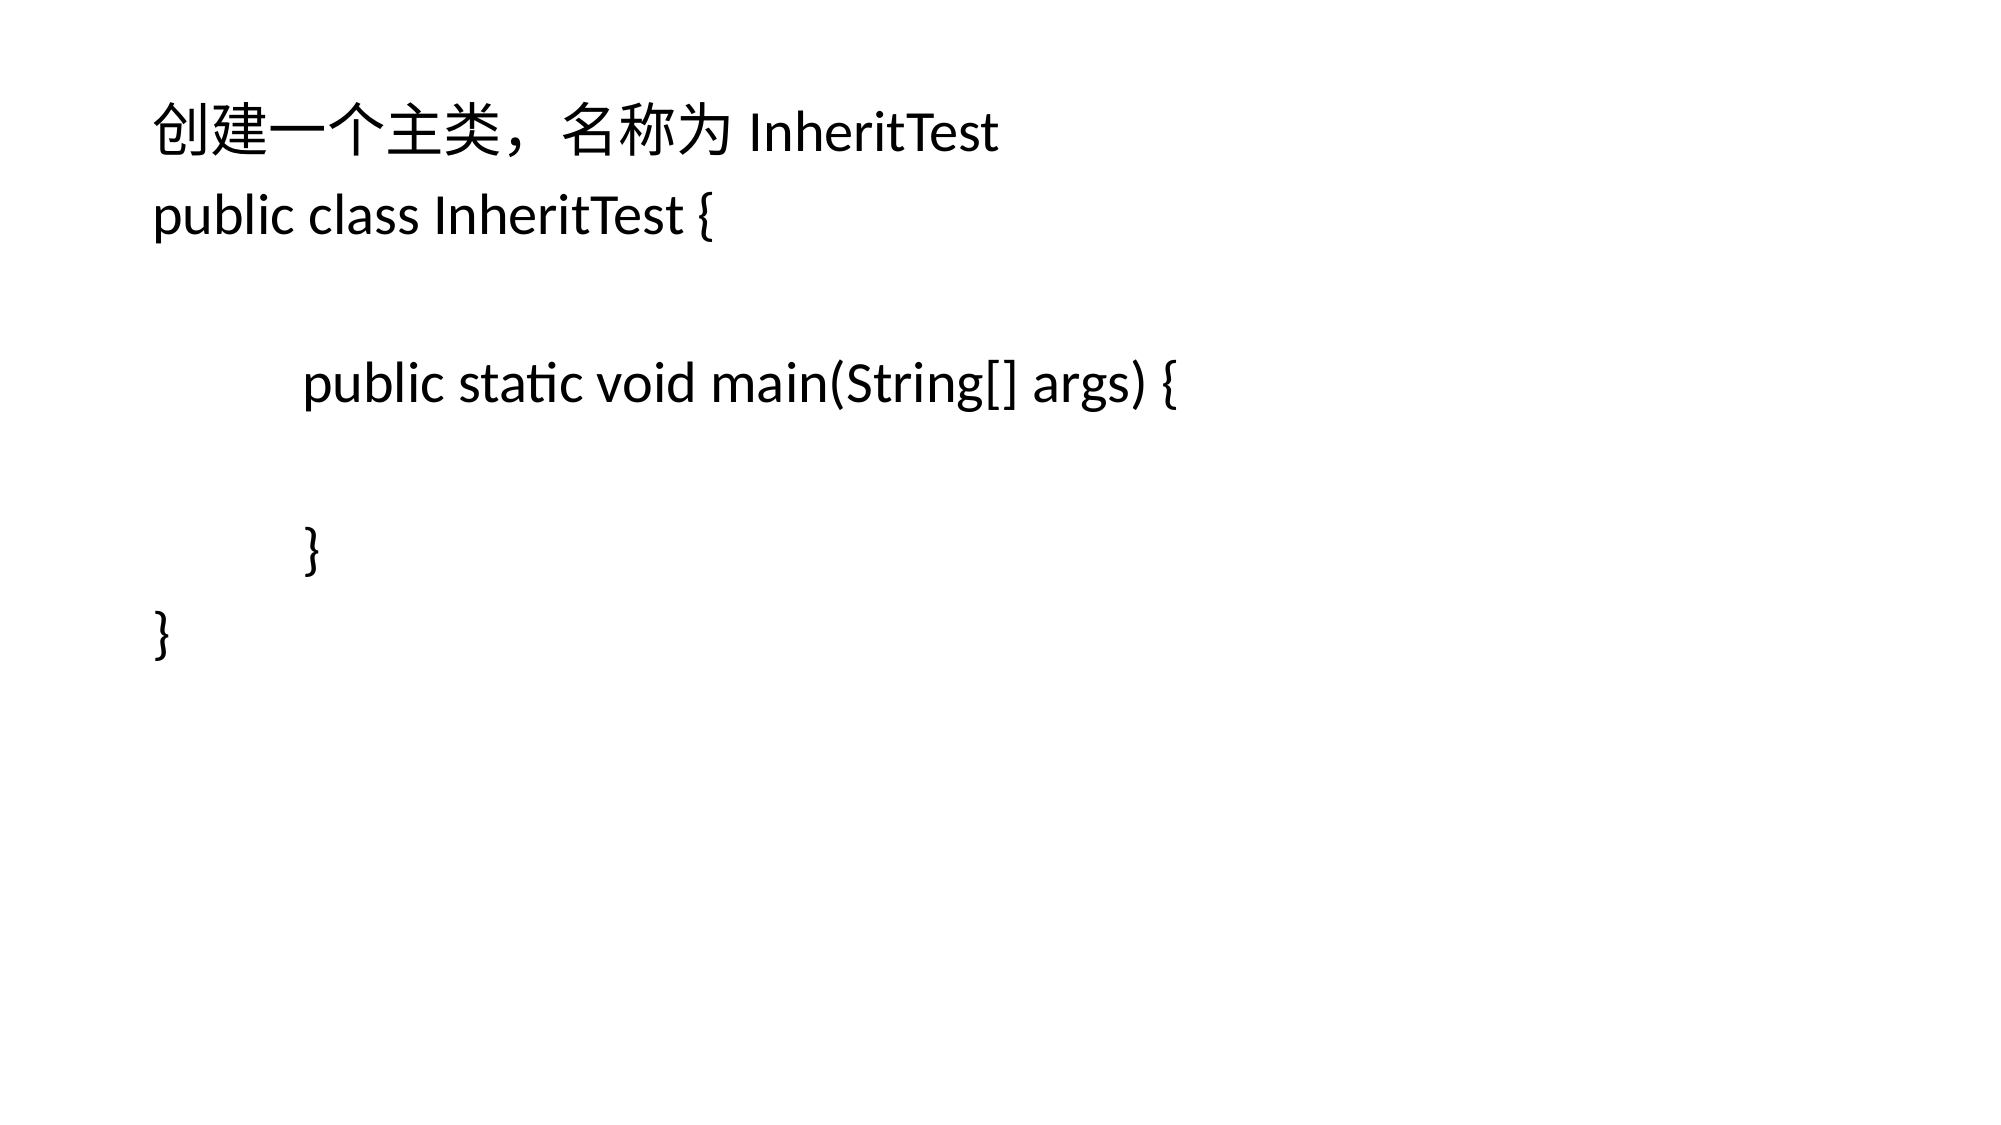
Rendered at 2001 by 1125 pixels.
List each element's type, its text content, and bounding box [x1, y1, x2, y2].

list 创建一个主类，名称为InheritTest public class InheritTest { public static void main(String[] args) { } } [137, 93, 1863, 1014]
